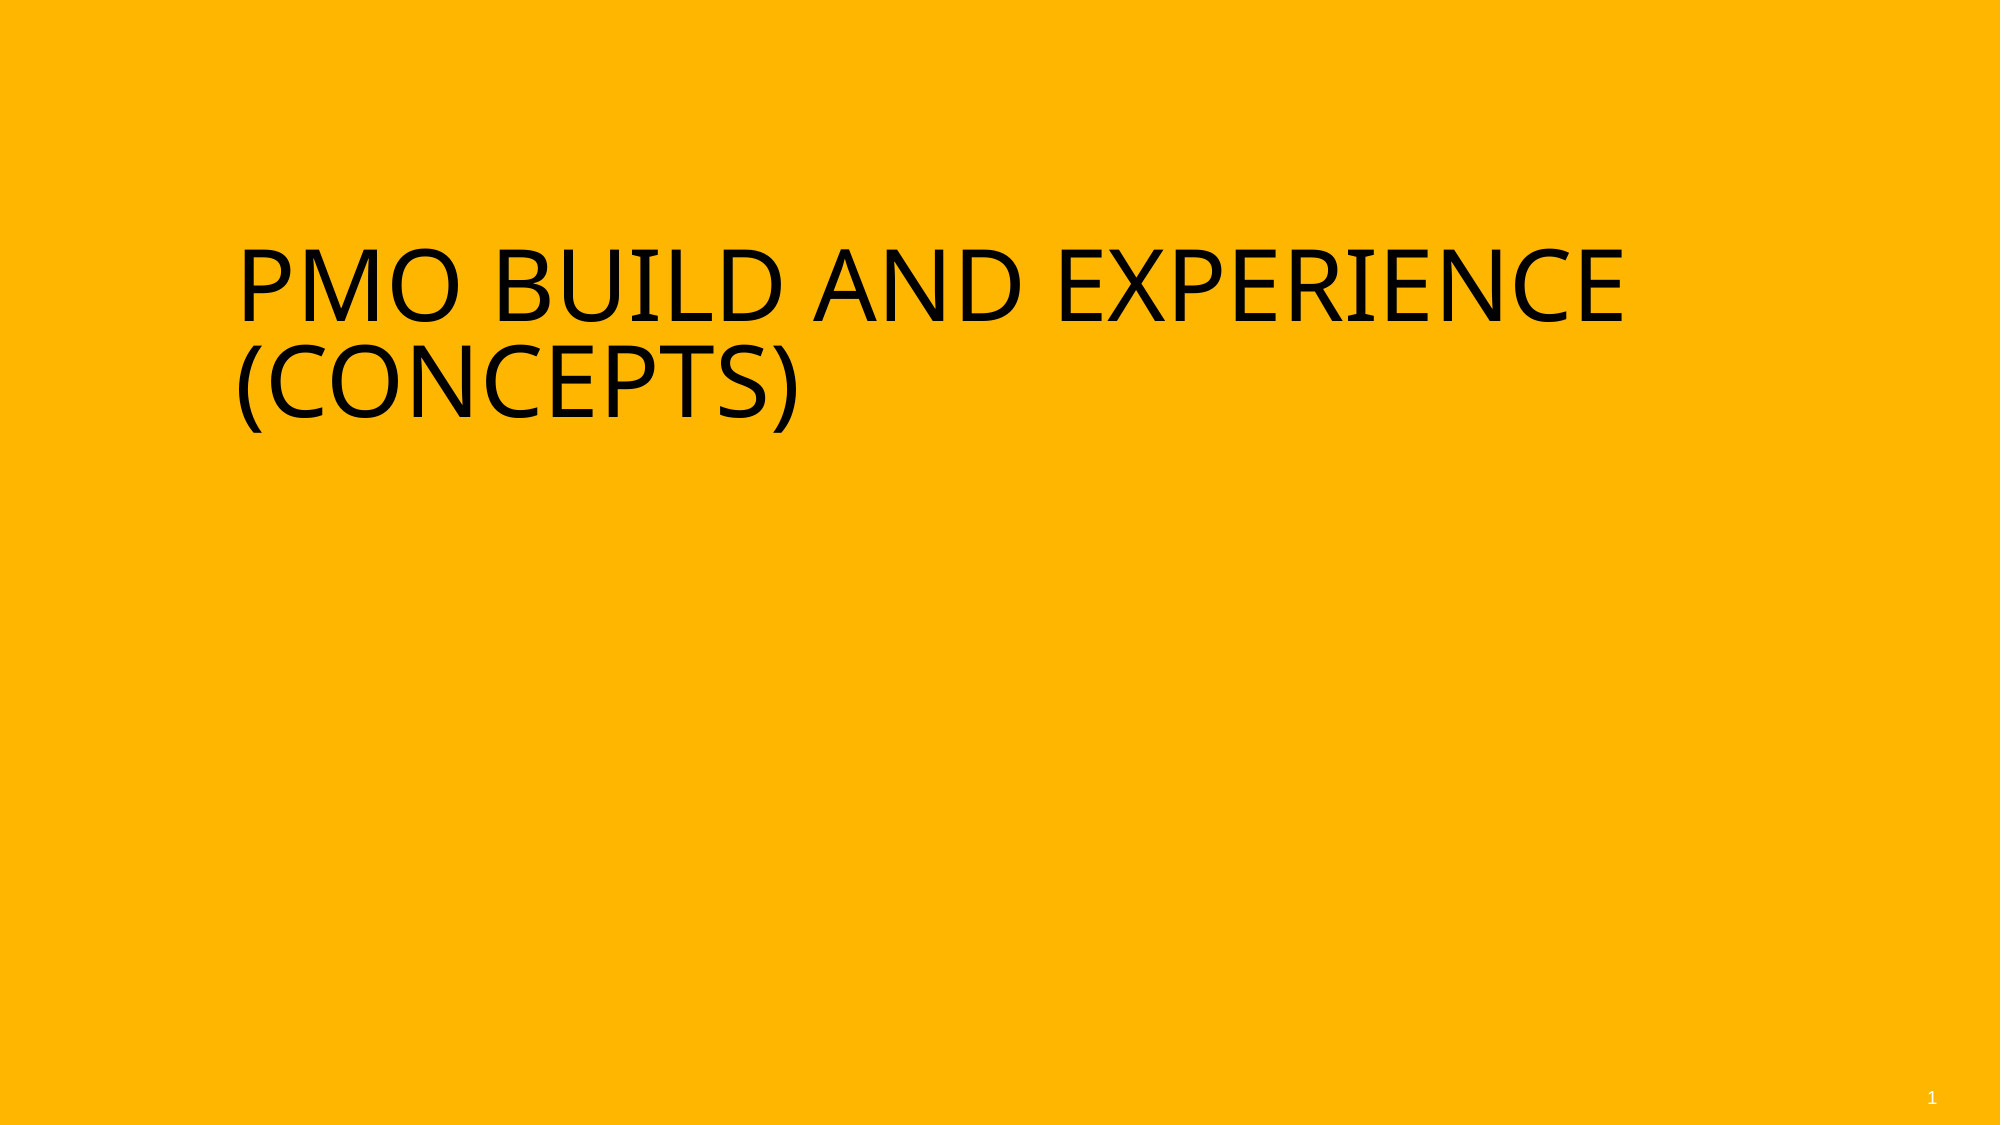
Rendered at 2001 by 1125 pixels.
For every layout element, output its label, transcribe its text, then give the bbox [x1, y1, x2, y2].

slide_number 1 [1916, 1086, 1939, 1109]
text_box PMO Build and experience (concepts) [235, 244, 1941, 437]
